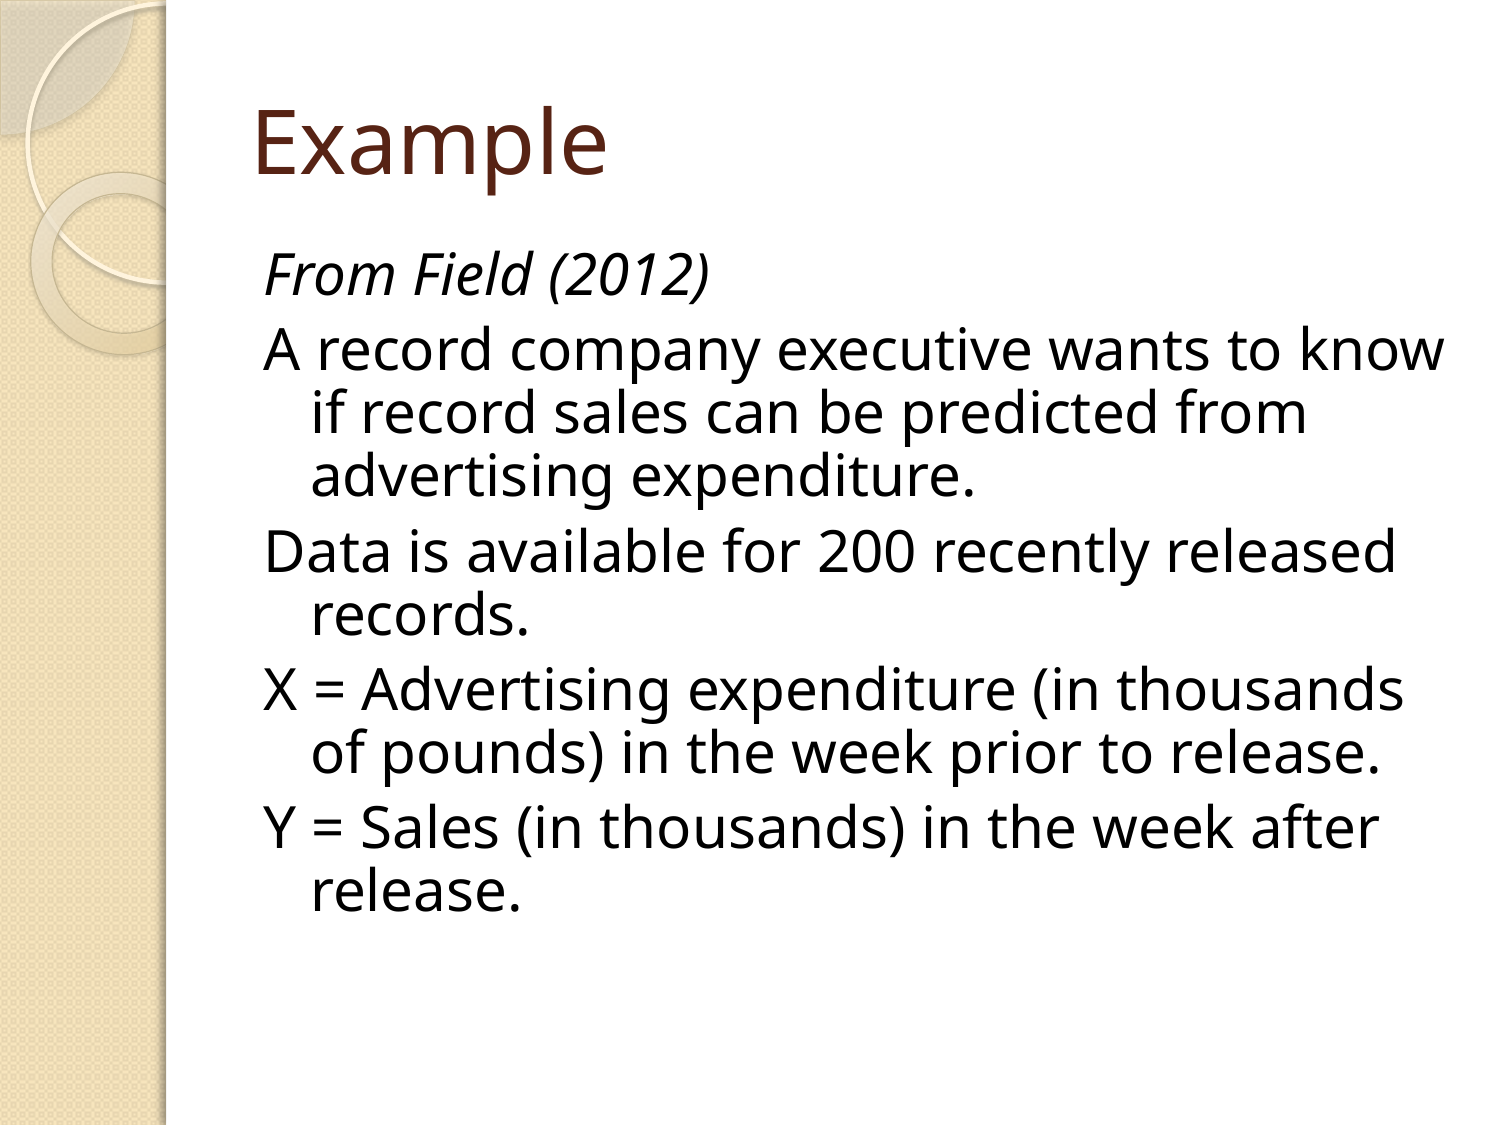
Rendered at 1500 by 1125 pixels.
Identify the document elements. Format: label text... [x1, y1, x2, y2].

list From Field (2012) A record company executive wants to know if record sales can be predicted from advertising expenditure. Data is available for 200 recently released records. X = Advertising expenditure (in thousands of pounds) in the week prior to release. Y = Sales (in thousands) in the week after release. [235, 237, 1466, 1025]
title Example [235, 45, 1466, 233]
